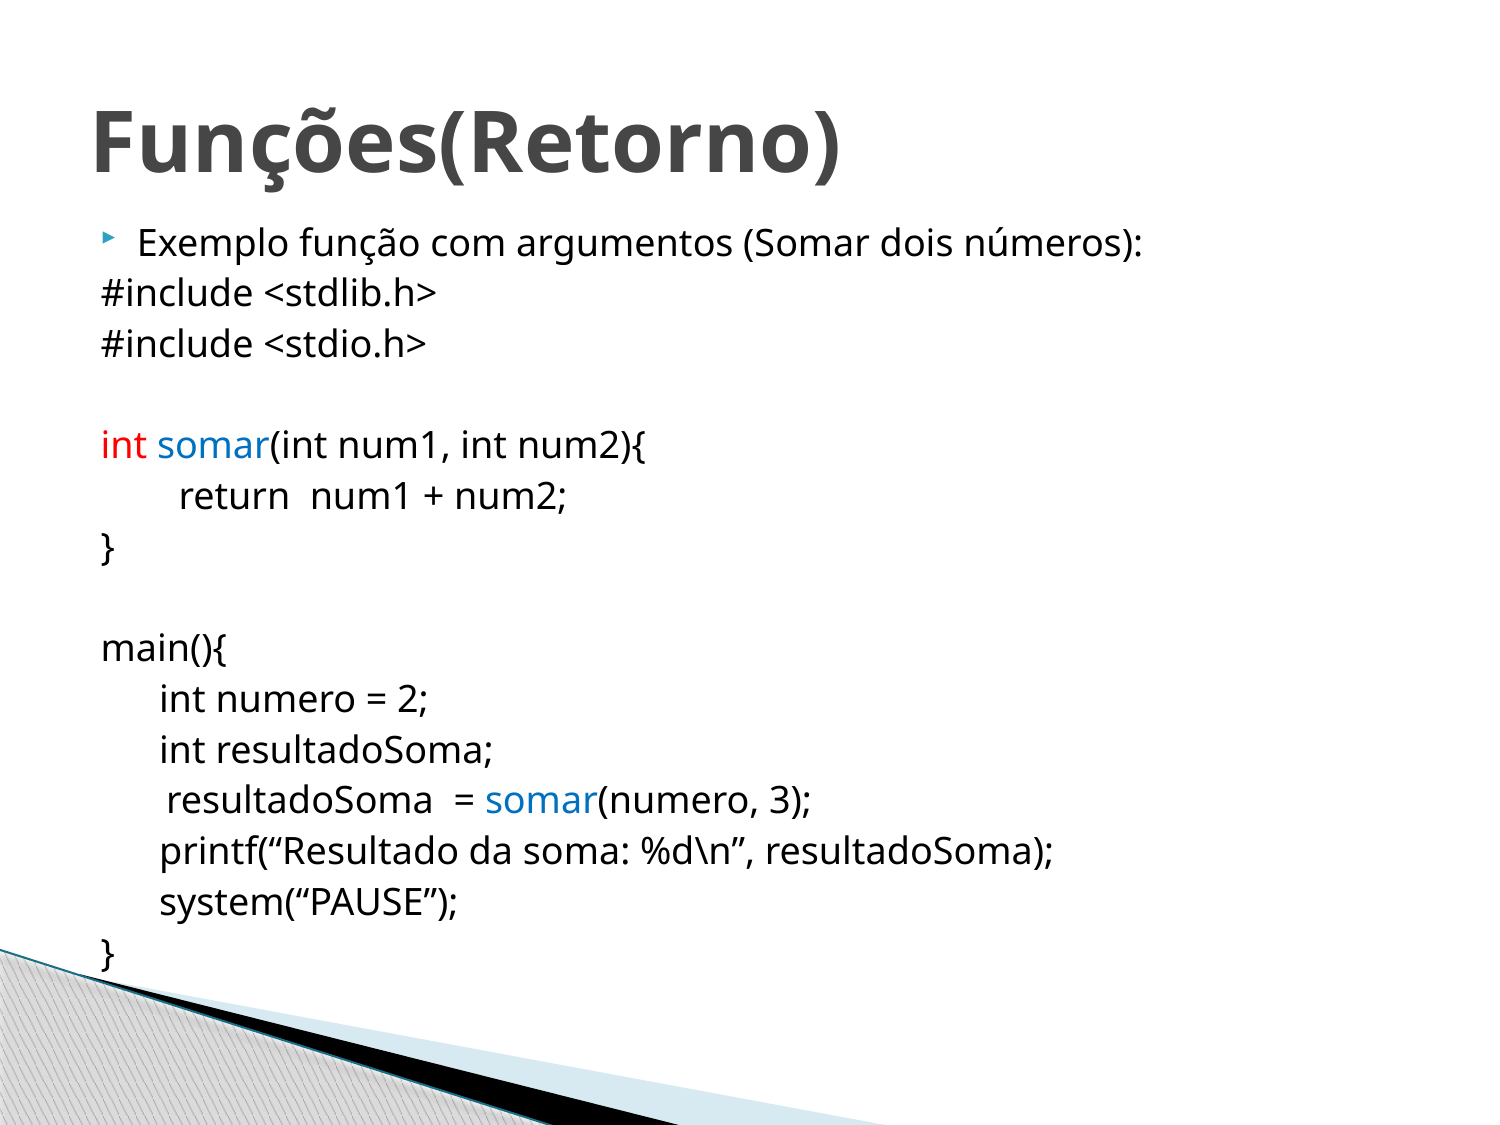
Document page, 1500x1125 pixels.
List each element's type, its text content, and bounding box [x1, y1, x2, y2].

list Exemplo função com argumentos (Somar dois números): #include <stdlib.h> #include <stdio.h> int somar(int num1, int num2){ return num1 + num2; } main(){ int numero = 2; int resultadoSoma; resultadoSoma = somar(numero, 3); printf(“Resultado da soma: %d\n”, resultadoSoma); system(“PAUSE”); } [70, 210, 1421, 984]
title Funções(Retorno) [75, 45, 1425, 233]
